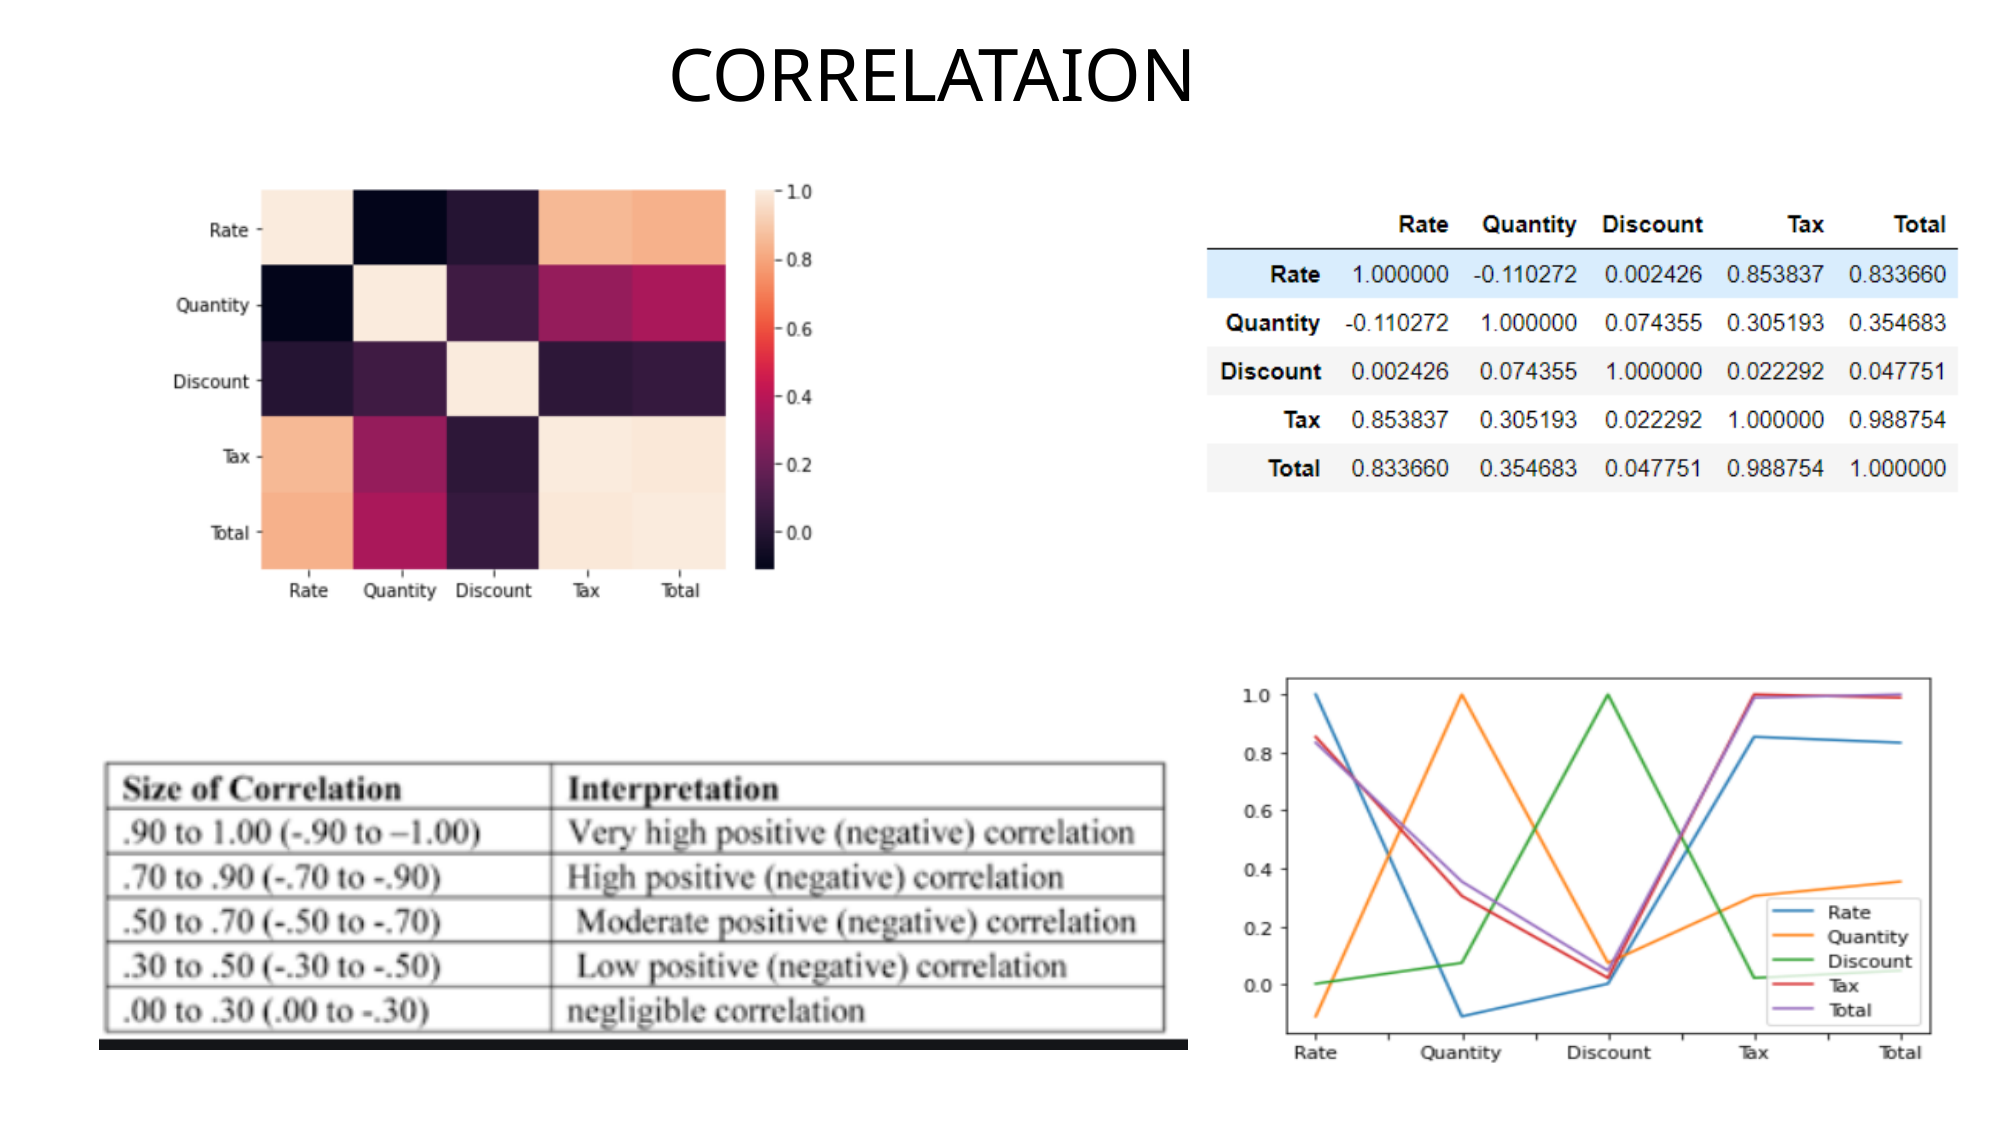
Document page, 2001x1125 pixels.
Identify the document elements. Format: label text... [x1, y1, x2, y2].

title CORRELATAION [653, 29, 1219, 127]
picture [168, 156, 865, 614]
picture [99, 745, 1188, 1050]
picture [1218, 659, 1957, 1076]
picture [1187, 181, 1977, 508]
